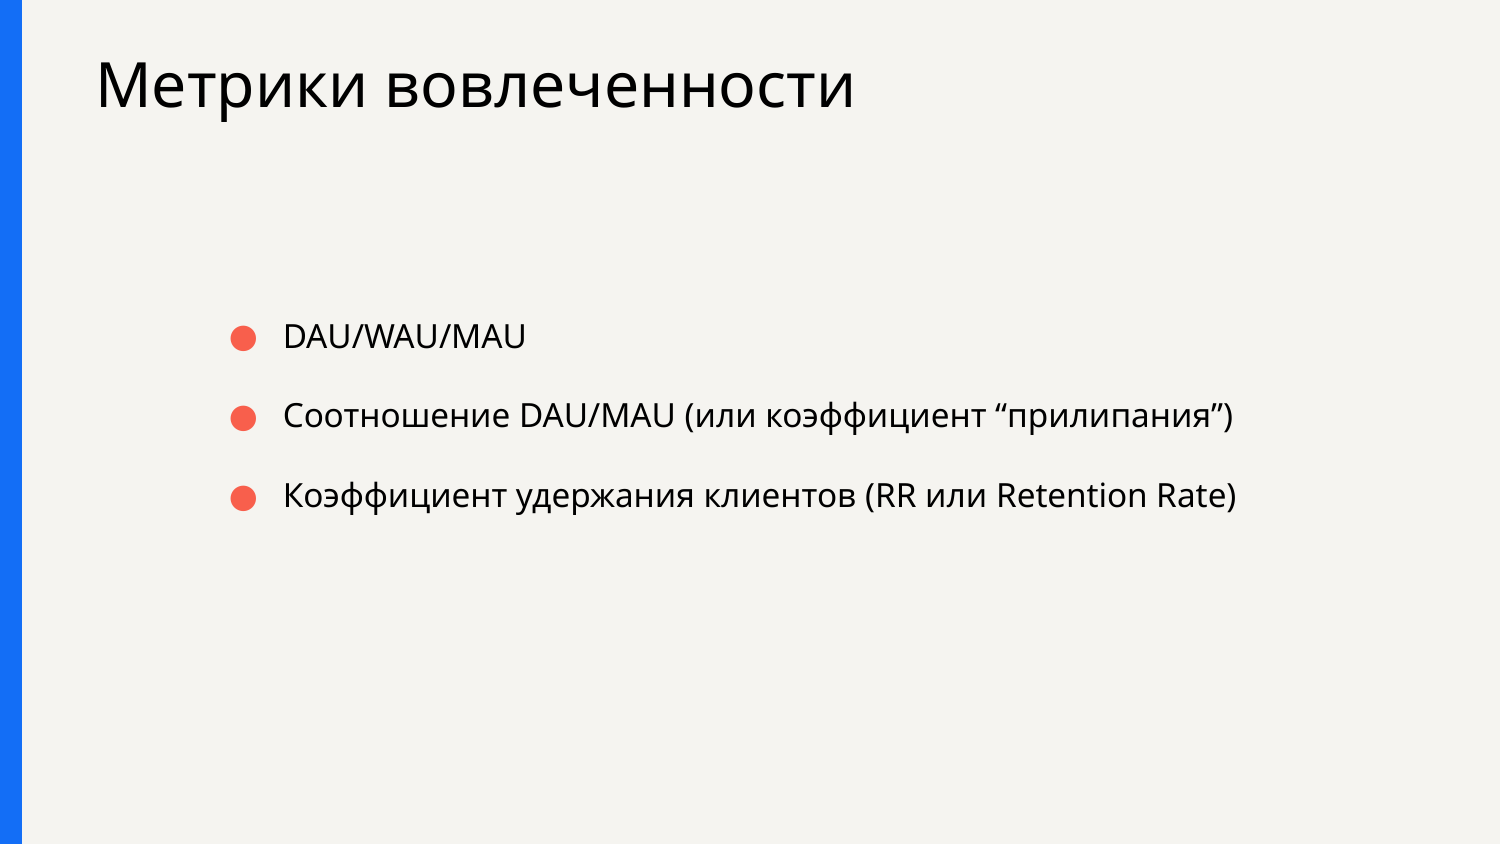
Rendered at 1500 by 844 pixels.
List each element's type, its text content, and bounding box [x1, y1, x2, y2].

title Метрики вовлеченности [80, 29, 1214, 183]
text_box [0, 0, 22, 844]
subtitle DAU/WAU/MAU Соотношение DAU/MAU (или коэффициент “прилипания”) Коэффициент удержания клиентов (RR или Retention Rate) [194, 259, 1306, 753]
